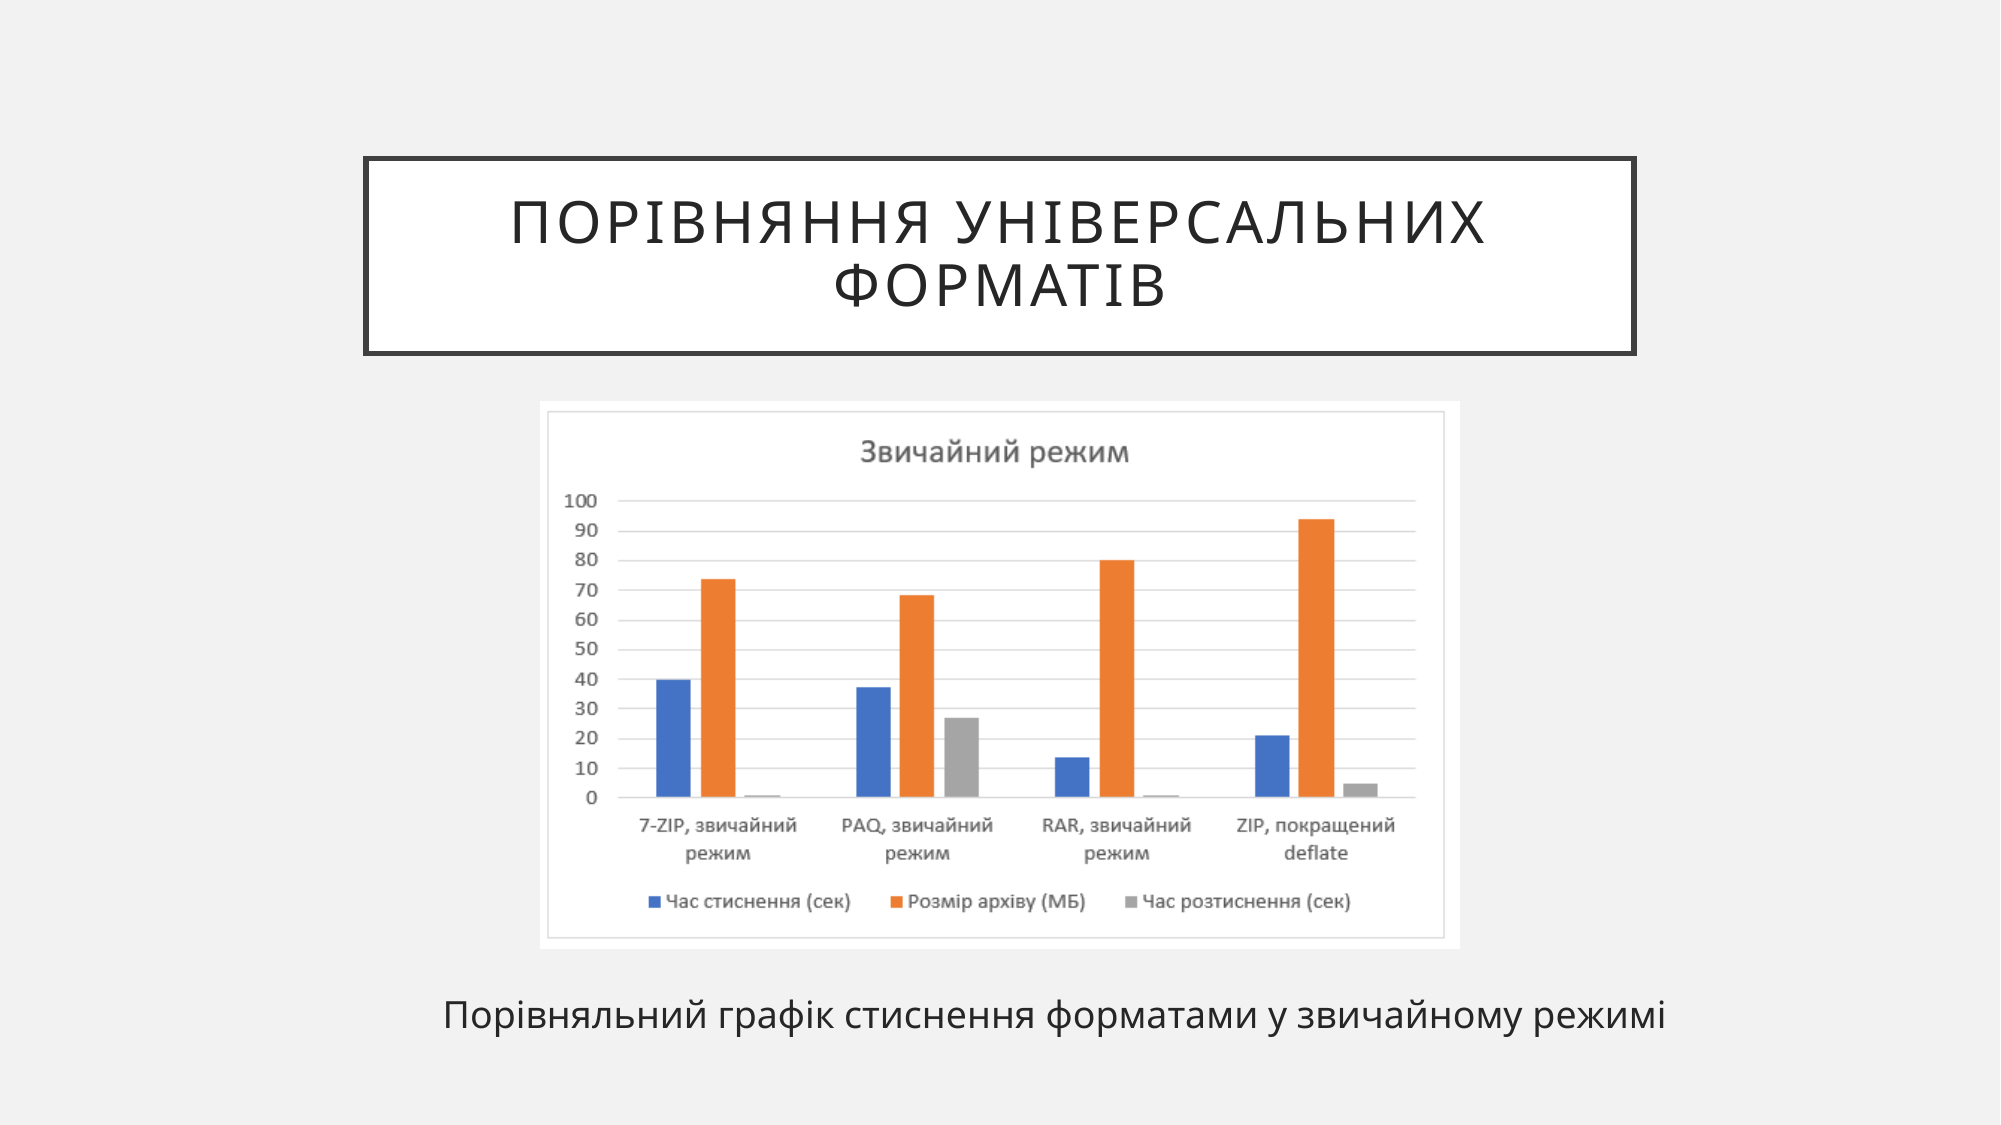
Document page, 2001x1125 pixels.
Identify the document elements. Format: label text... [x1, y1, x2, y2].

picture [540, 401, 1460, 949]
list Порівняльний графік стиснення форматами у звичайному режимі [427, 983, 1696, 1125]
title ПОРІВНЯННЯ УНІВЕРСАЛЬНИХ ФОРМАТІВ [363, 156, 1637, 356]
